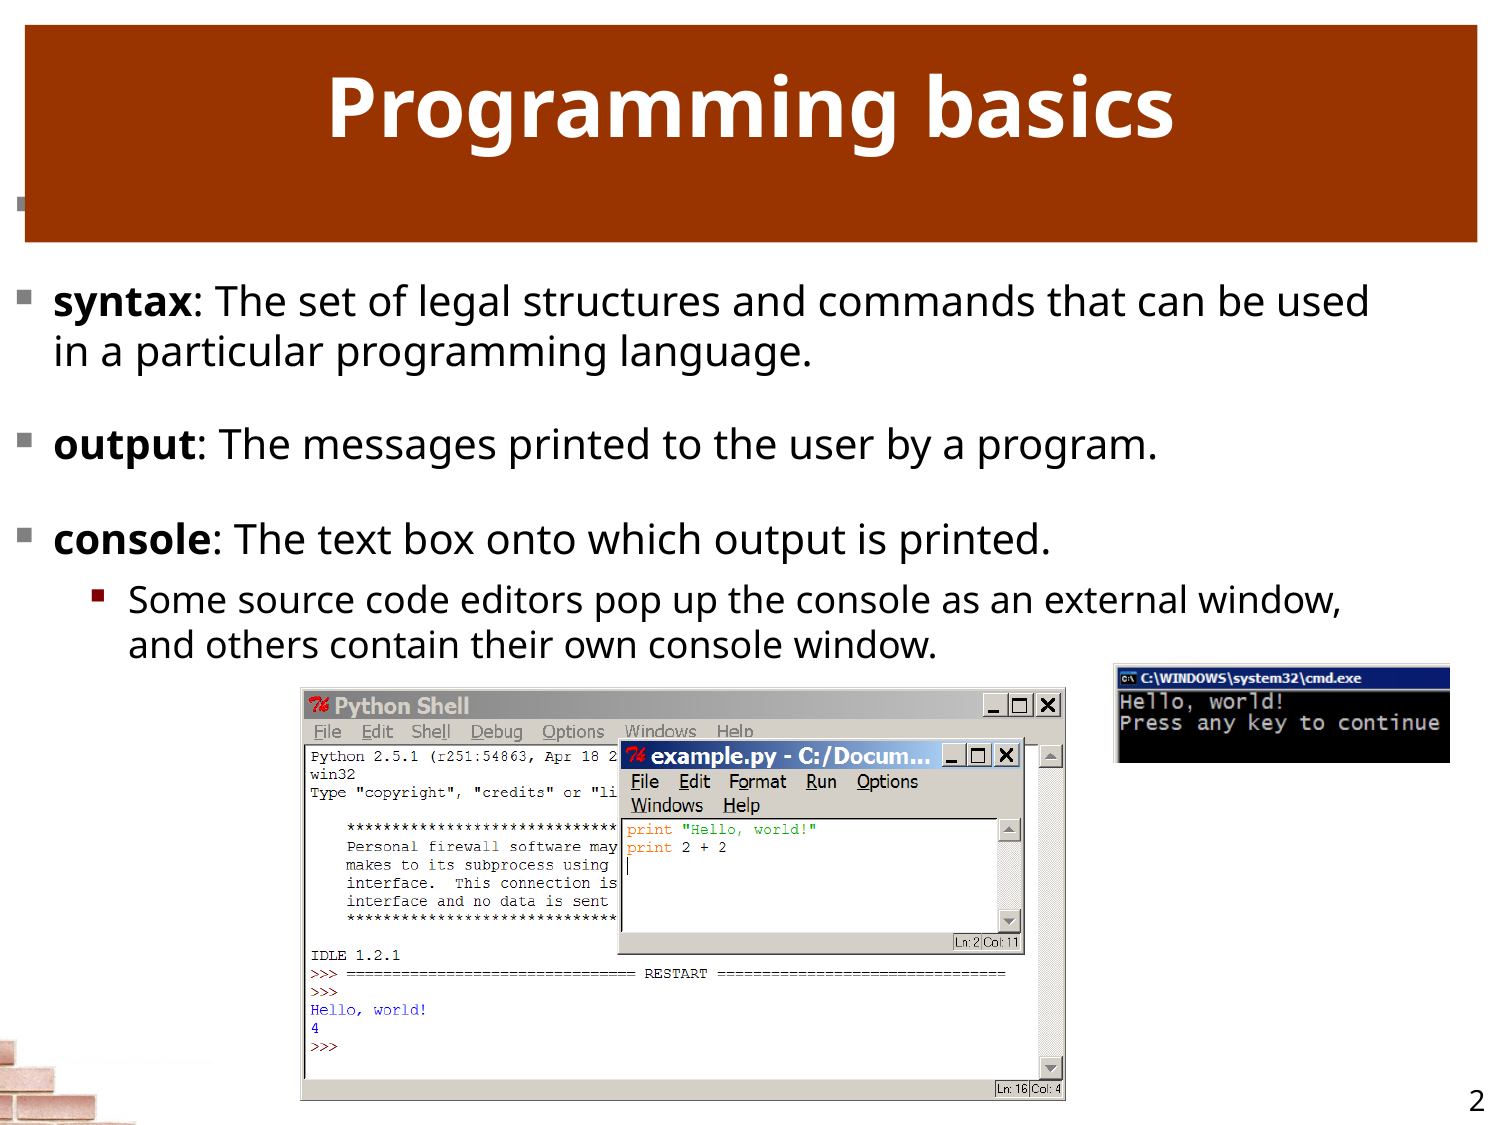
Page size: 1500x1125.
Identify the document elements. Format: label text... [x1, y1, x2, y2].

picture [0, 1036, 213, 1125]
text_box code or source code: The sequence of instructions in a program. syntax: The set of legal structures and commands that can be used in a particular programming language. output: The messages printed to the user by a program. console: The text box onto which output is printed. Some source code editors pop up the console as an external window, and others contain their own console window. [12, 179, 1450, 666]
slide_number 2 [1446, 1080, 1494, 1125]
picture [1112, 662, 1451, 763]
title Programming basics [24, 24, 1478, 243]
picture [299, 687, 1067, 1101]
